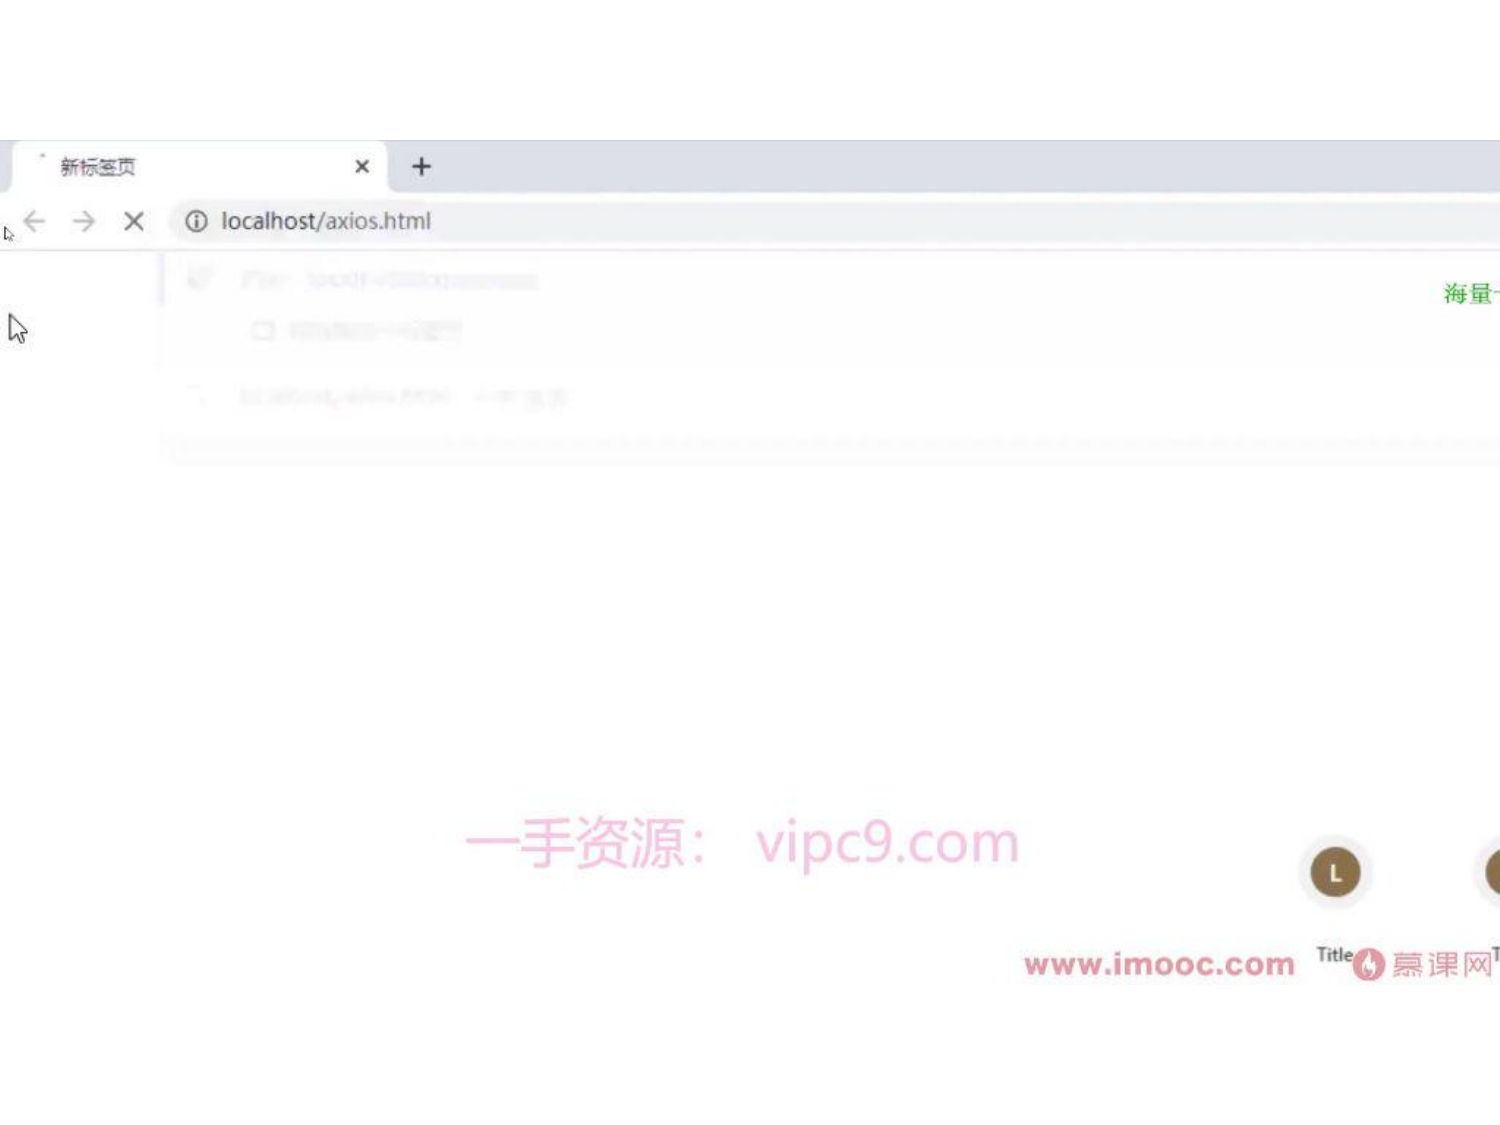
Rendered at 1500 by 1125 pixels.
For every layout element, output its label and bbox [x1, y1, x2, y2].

picture [0, 140, 1500, 985]
